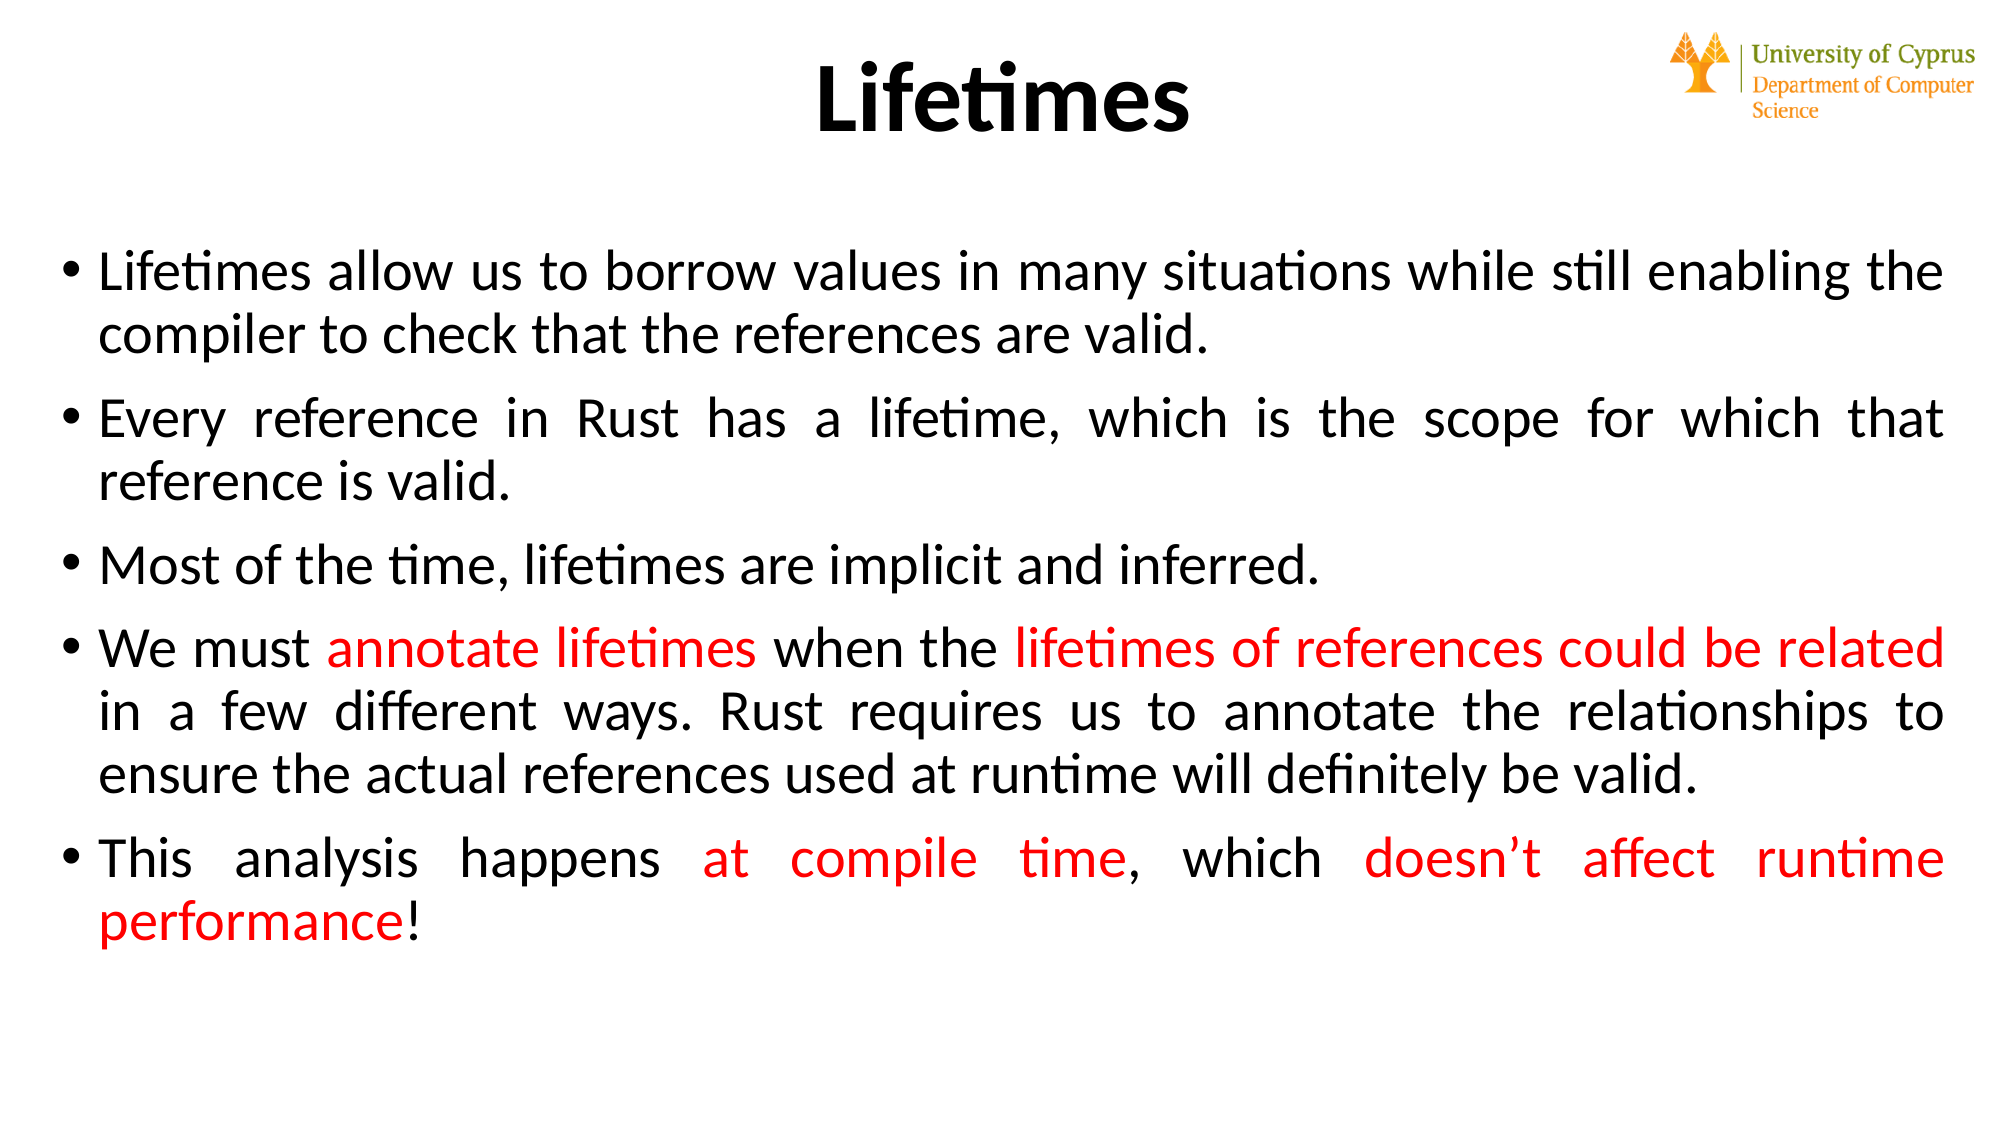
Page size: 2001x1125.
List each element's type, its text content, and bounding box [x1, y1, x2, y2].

picture [1667, 17, 1979, 138]
text_box Lifetimes allow us to borrow values in many situations while still enabling the compiler to check that the references are valid. Every reference in Rust has a lifetime, which is the scope for which that reference is valid. Most of the time, lifetimes are implicit and inferred. We must annotate lifetimes when the lifetimes of references could be related in a few different ways. Rust requires us to annotate the relationships to ensure the actual references used at runtime will definitely be valid. This analysis happens at compile time, which doesn’t affect runtime performance! [46, 232, 1961, 1088]
list Lifetimes [46, 37, 1961, 173]
